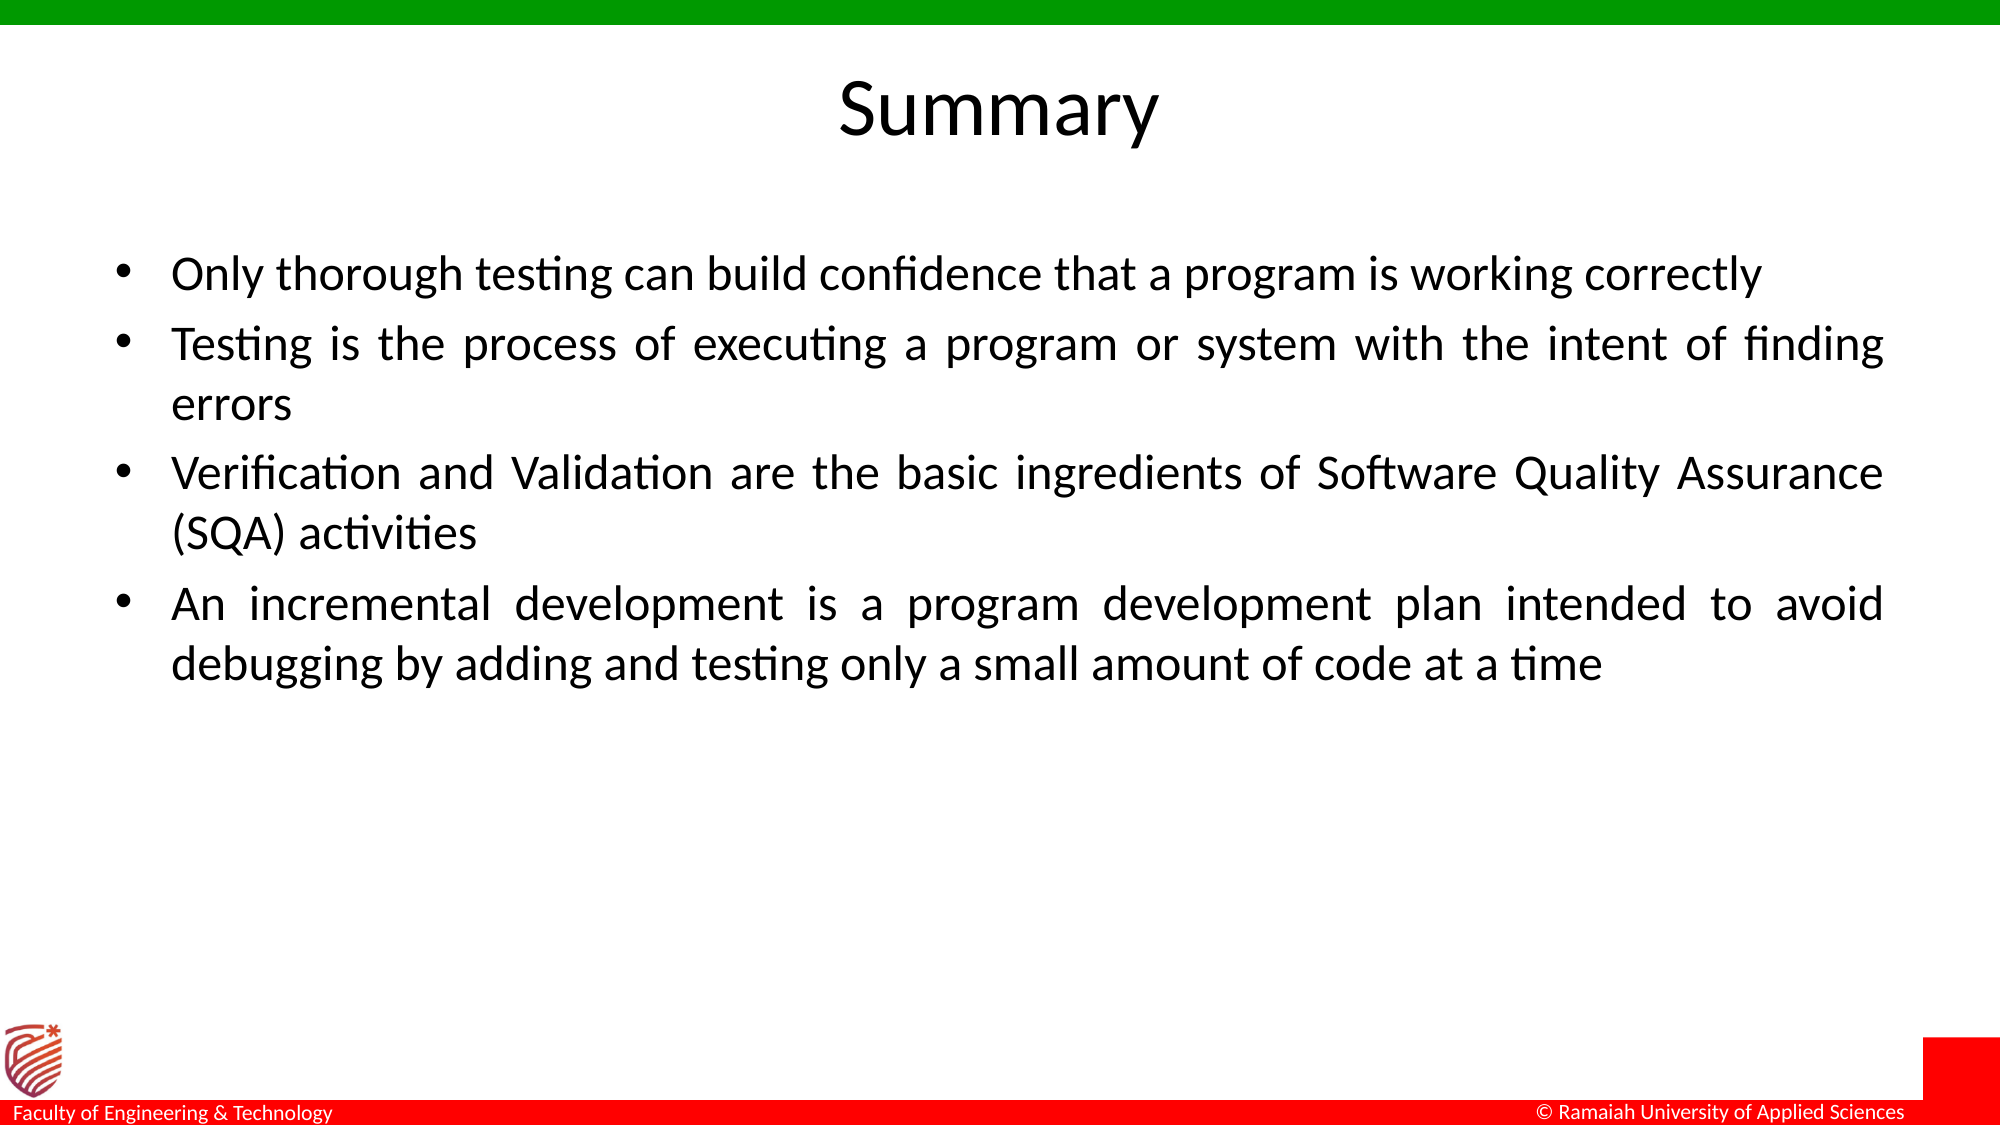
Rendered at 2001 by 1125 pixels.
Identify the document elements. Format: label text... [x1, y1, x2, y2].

picture [0, 1013, 69, 1100]
title Summary [99, 45, 1900, 232]
list Only thorough testing can build confidence that a program is working correctly Testing is the process of executing a program or system with the intent of finding errors Verification and Validation are the basic ingredients of Software Quality Assurance (SQA) activities An incremental development is a program development plan intended to avoid debugging by adding and testing only a small amount of code at a time [99, 232, 1900, 1005]
